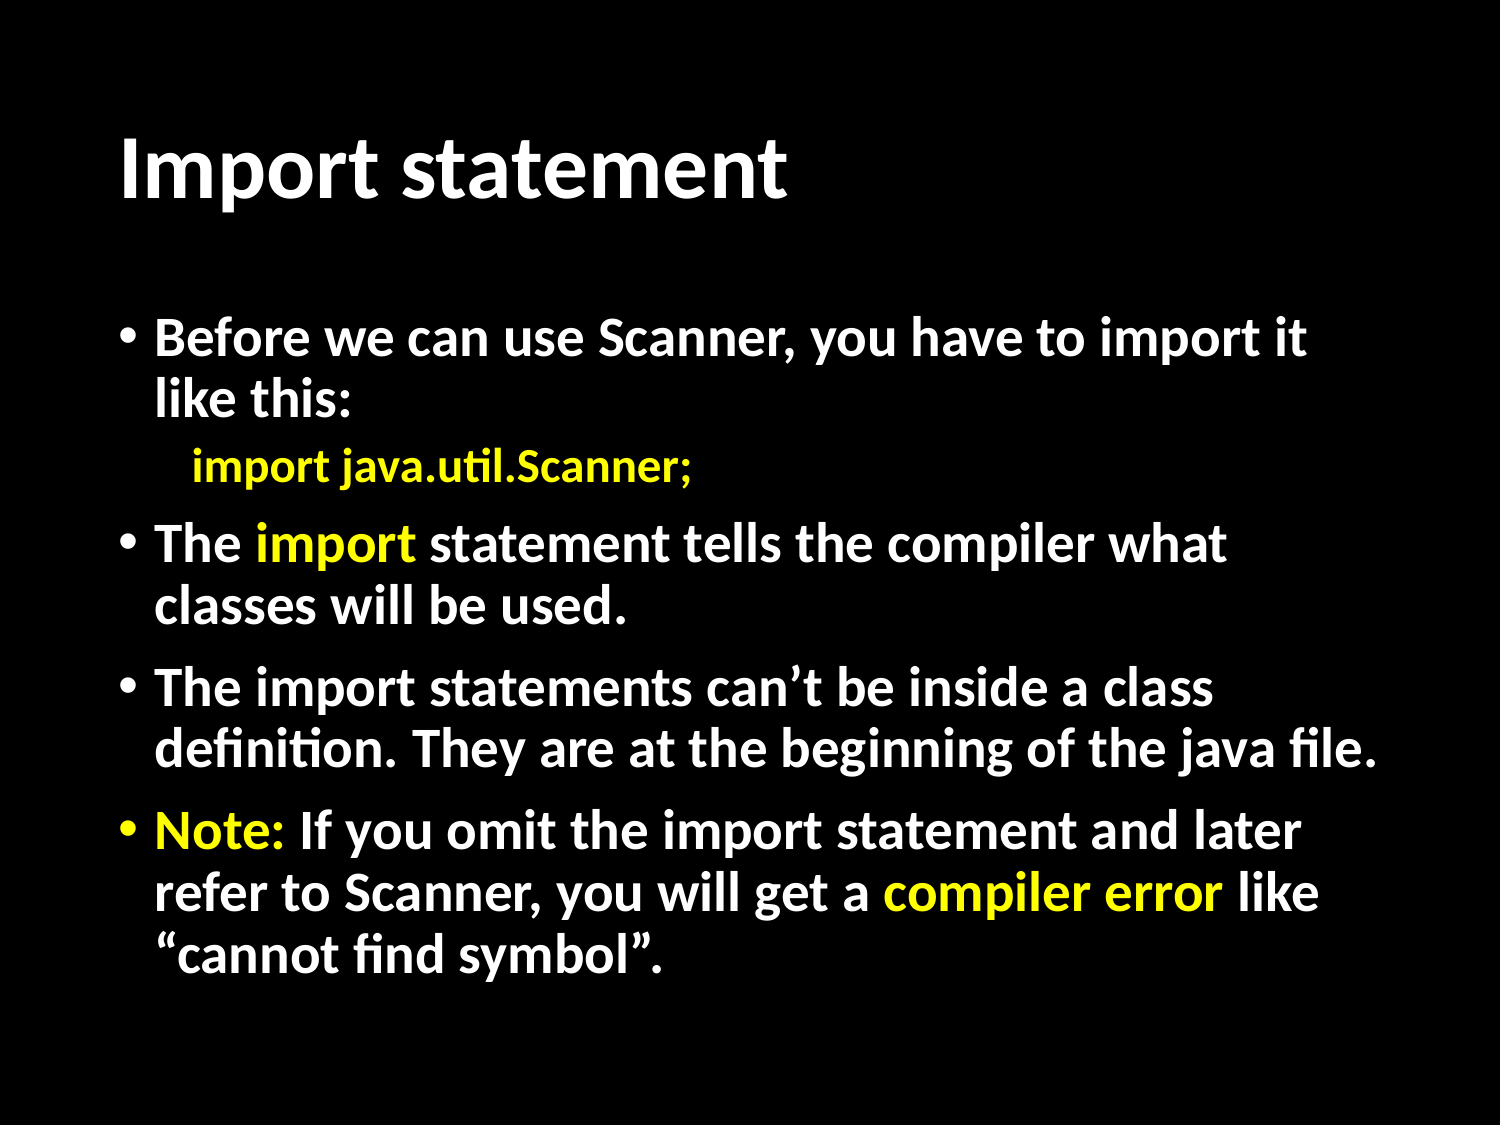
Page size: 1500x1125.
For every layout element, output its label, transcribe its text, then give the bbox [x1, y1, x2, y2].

title Import statement [103, 59, 1397, 278]
list Before we can use Scanner, you have to import it like this: import java.util.Scanner; The import statement tells the compiler what classes will be used. The import statements can’t be inside a class definition. They are at the beginning of the java file. Note: If you omit the import statement and later refer to Scanner, you will get a compiler error like “cannot find symbol”. [103, 299, 1397, 1014]
